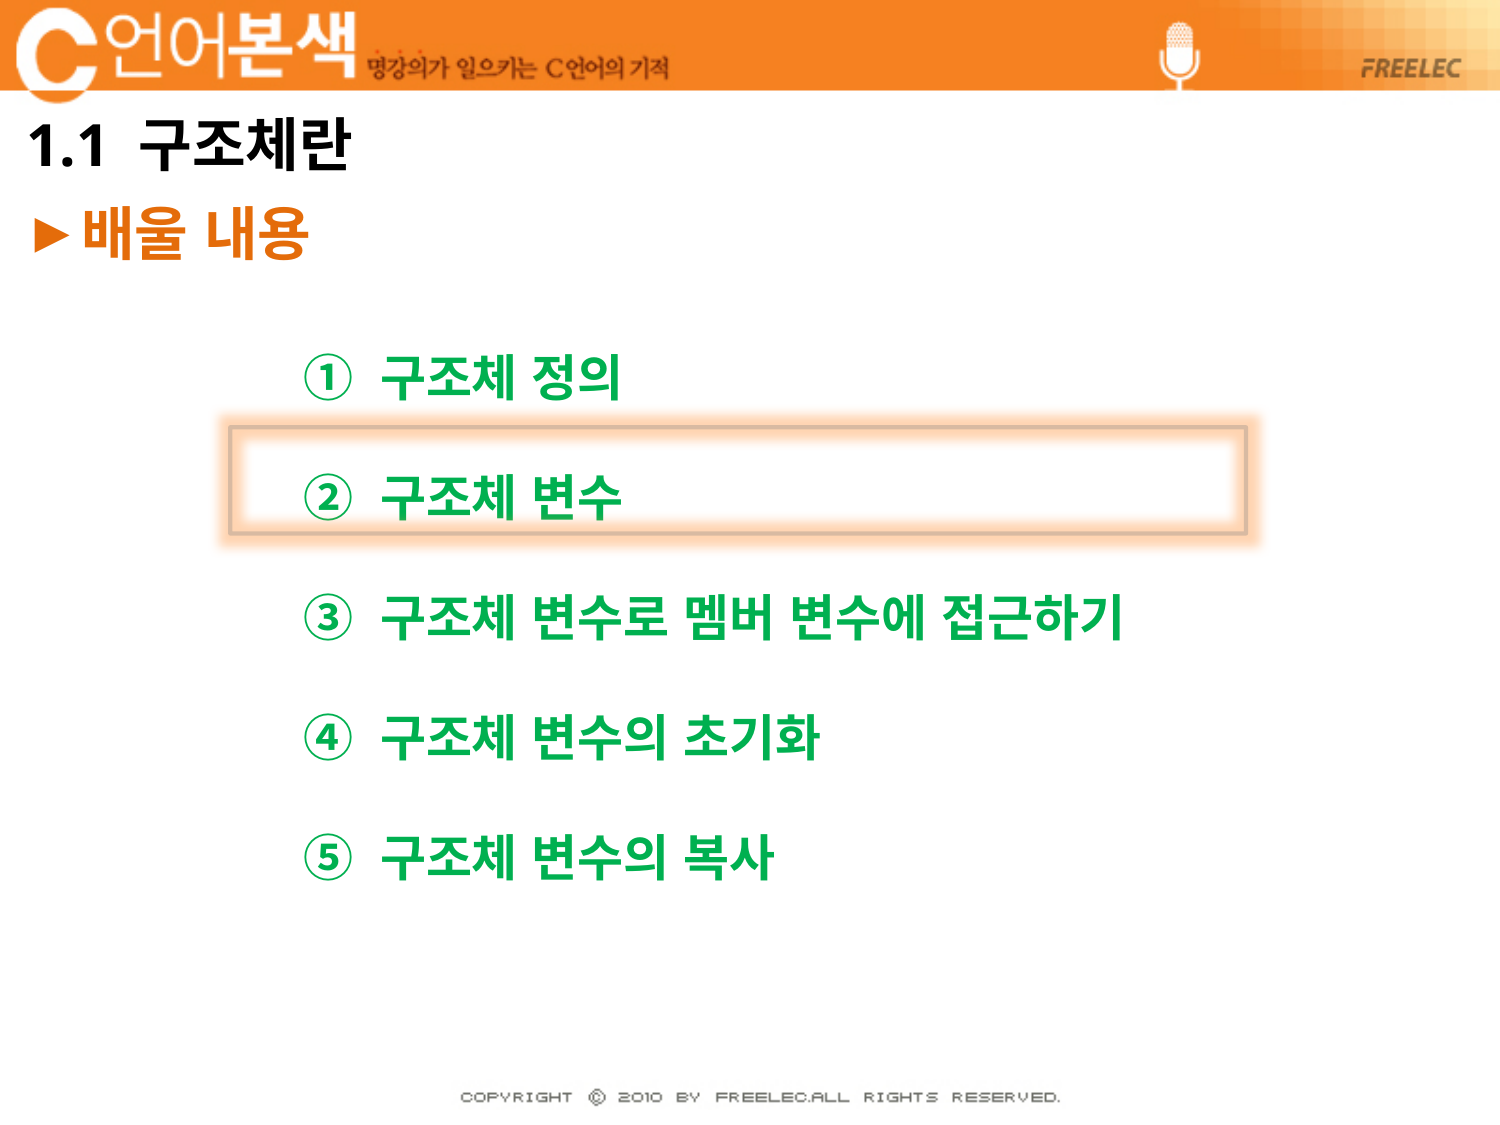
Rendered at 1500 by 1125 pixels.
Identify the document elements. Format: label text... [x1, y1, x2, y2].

text_box ① 구조체 정의 ② 구조체 변수 ③ 구조체 변수로 멤버 변수에 접근하기 ④ 구조체 변수의 초기화 ⑤ 구조체 변수의 복사 [289, 278, 1235, 408]
text_box [228, 425, 1248, 536]
picture [0, 0, 1500, 1125]
text_box ① 구조체 정의 ② 구조체 변수 ③ 구조체 변수로 멤버 변수에 접근하기 ④ 구조체 변수의 초기화 ⑤ 구조체 변수의 복사 [289, 554, 1235, 894]
title 1.1 구조체란 [11, 107, 1500, 178]
list 배울 내용 [8, 189, 1500, 1043]
